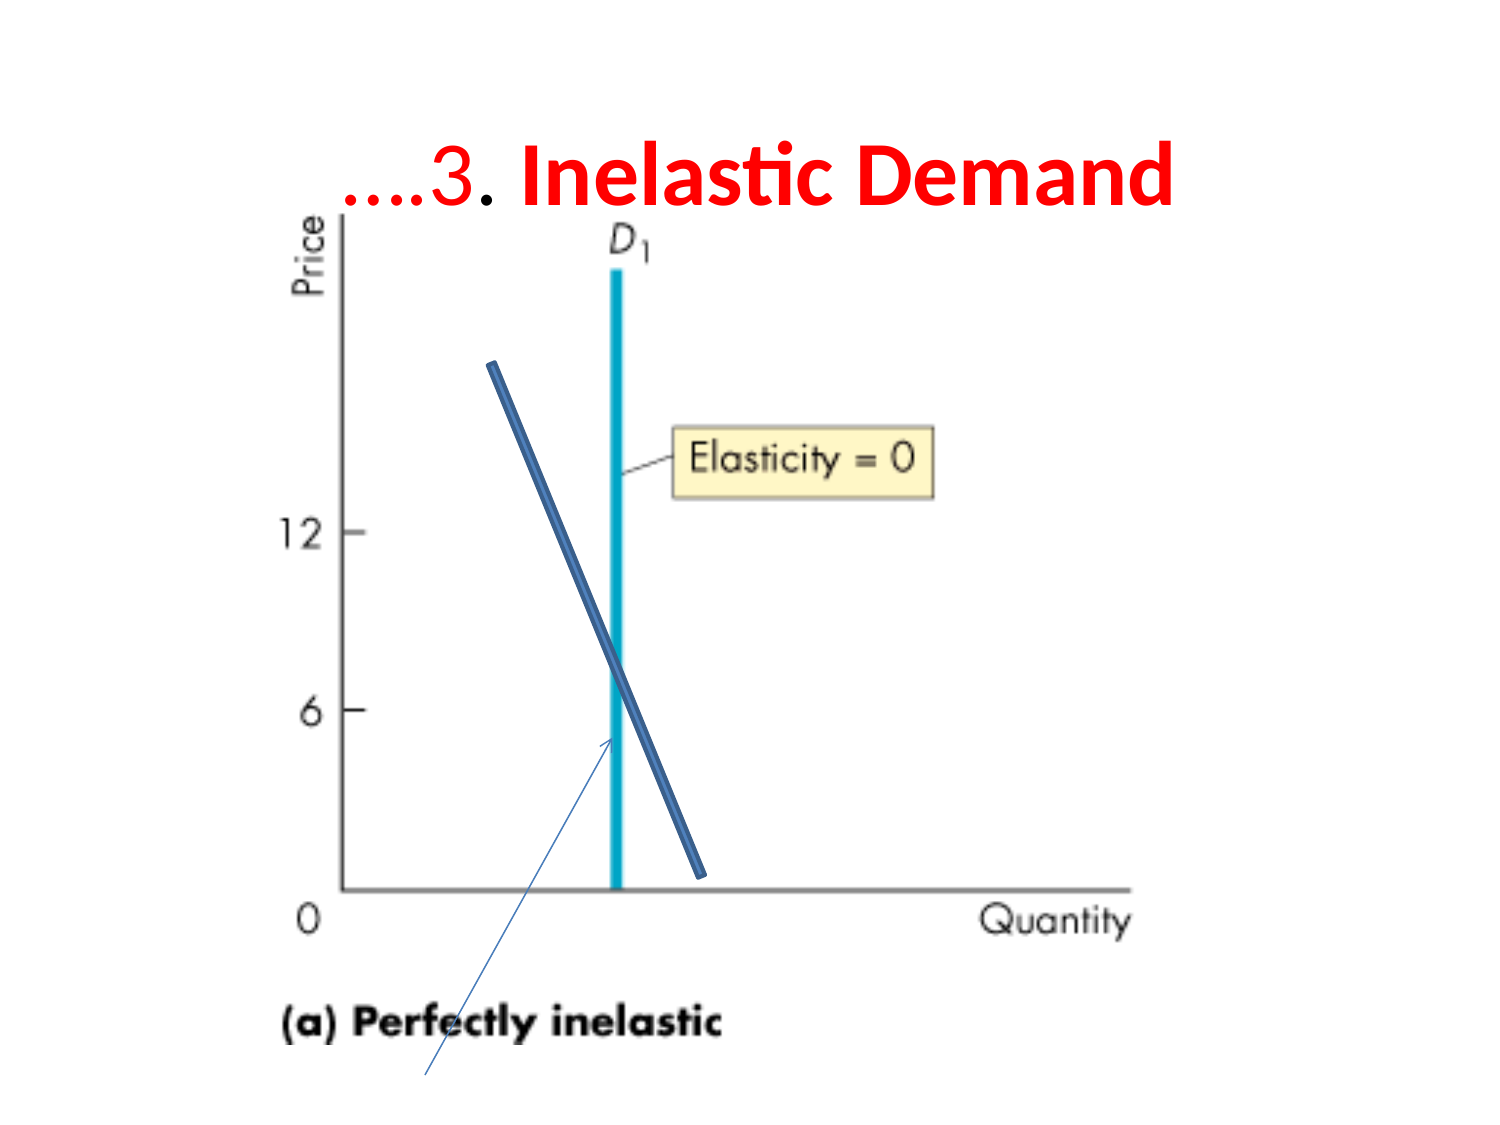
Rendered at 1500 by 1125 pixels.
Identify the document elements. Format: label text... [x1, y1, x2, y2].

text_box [274, 212, 1176, 1045]
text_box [349, 812, 688, 1001]
title ….3. Inelastic Demand [112, 99, 1388, 238]
